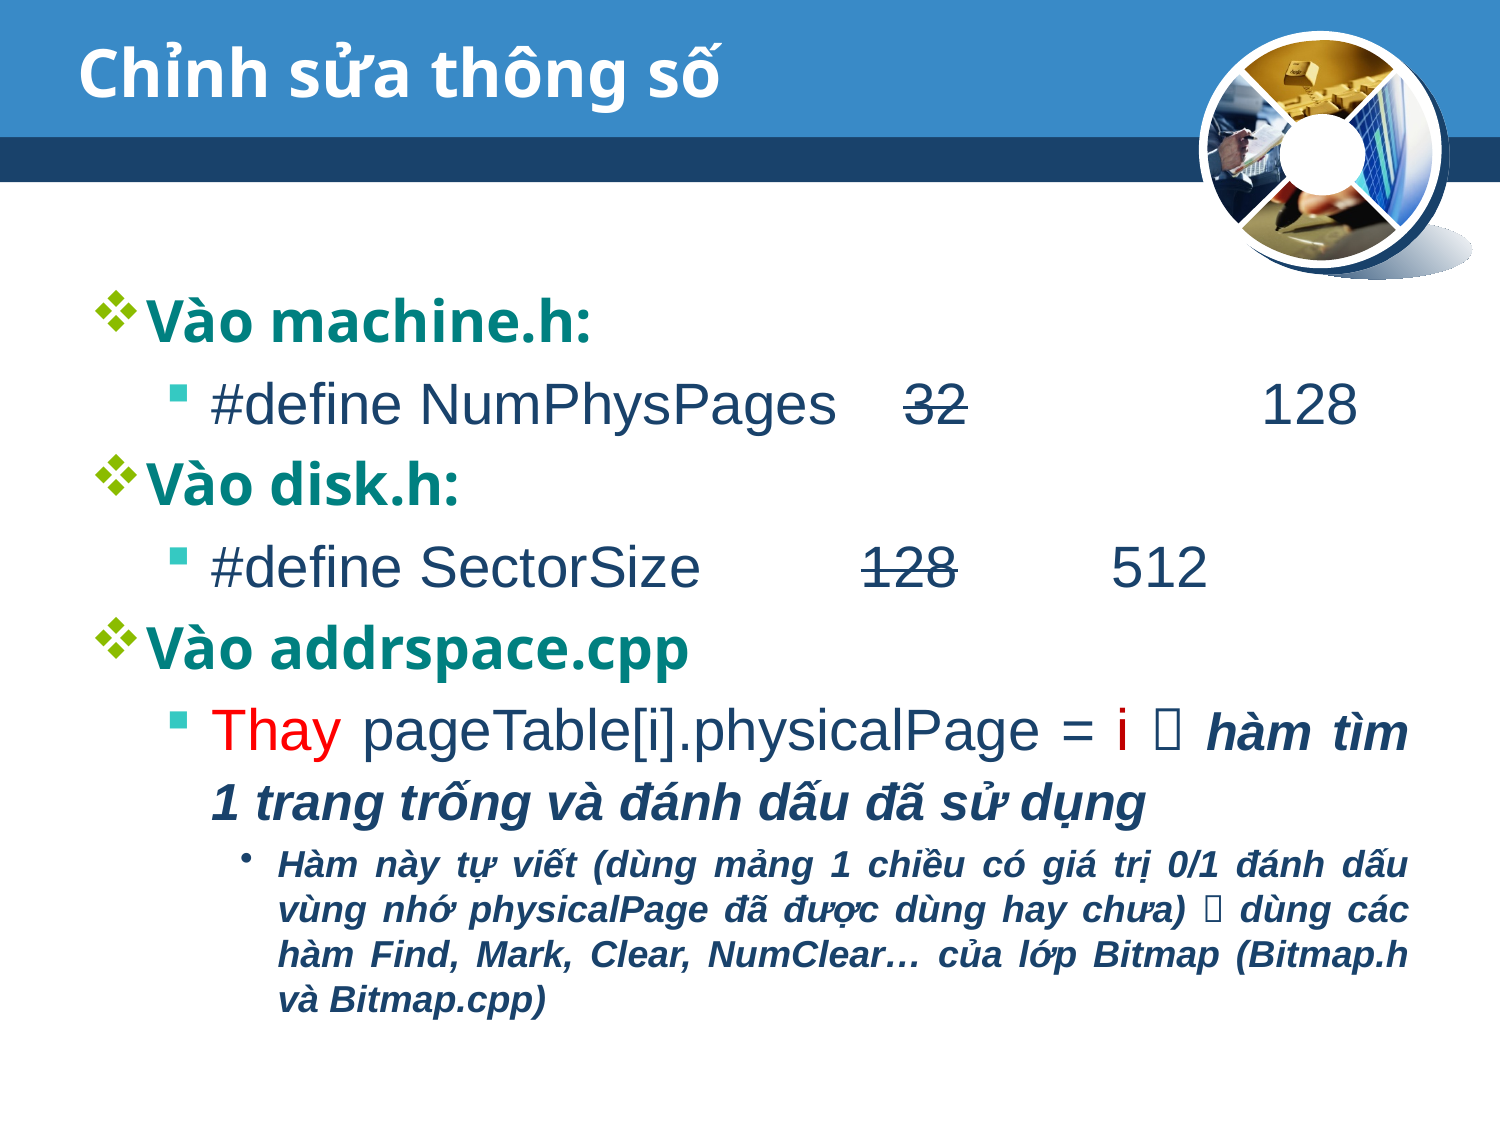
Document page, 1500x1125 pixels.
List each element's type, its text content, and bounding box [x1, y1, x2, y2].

picture [1349, 73, 1433, 227]
title Chỉnh sửa thông số [62, 24, 1276, 118]
list Vào machine.h: #define NumPhysPages 32 128 Vào disk.h: #define SectorSize 128 512 Vào addrspace.cpp Thay pageTable[i].physicalPage = i  hàm tìm 1 trang trống và đánh dấu đã sử dụng Hàm này tự viết (dùng mảng 1 chiều có giá trị 0/1 đánh dấu vùng nhớ physicalPage đã được dùng hay chưa)  dùng các hàm Find, Mark, Clear, NumClear… của lớp Bitmap (Bitmap.h và Bitmap.cpp) [74, 276, 1426, 1101]
picture [1242, 181, 1396, 261]
picture [1276, 40, 1394, 122]
picture [1207, 110, 1292, 224]
